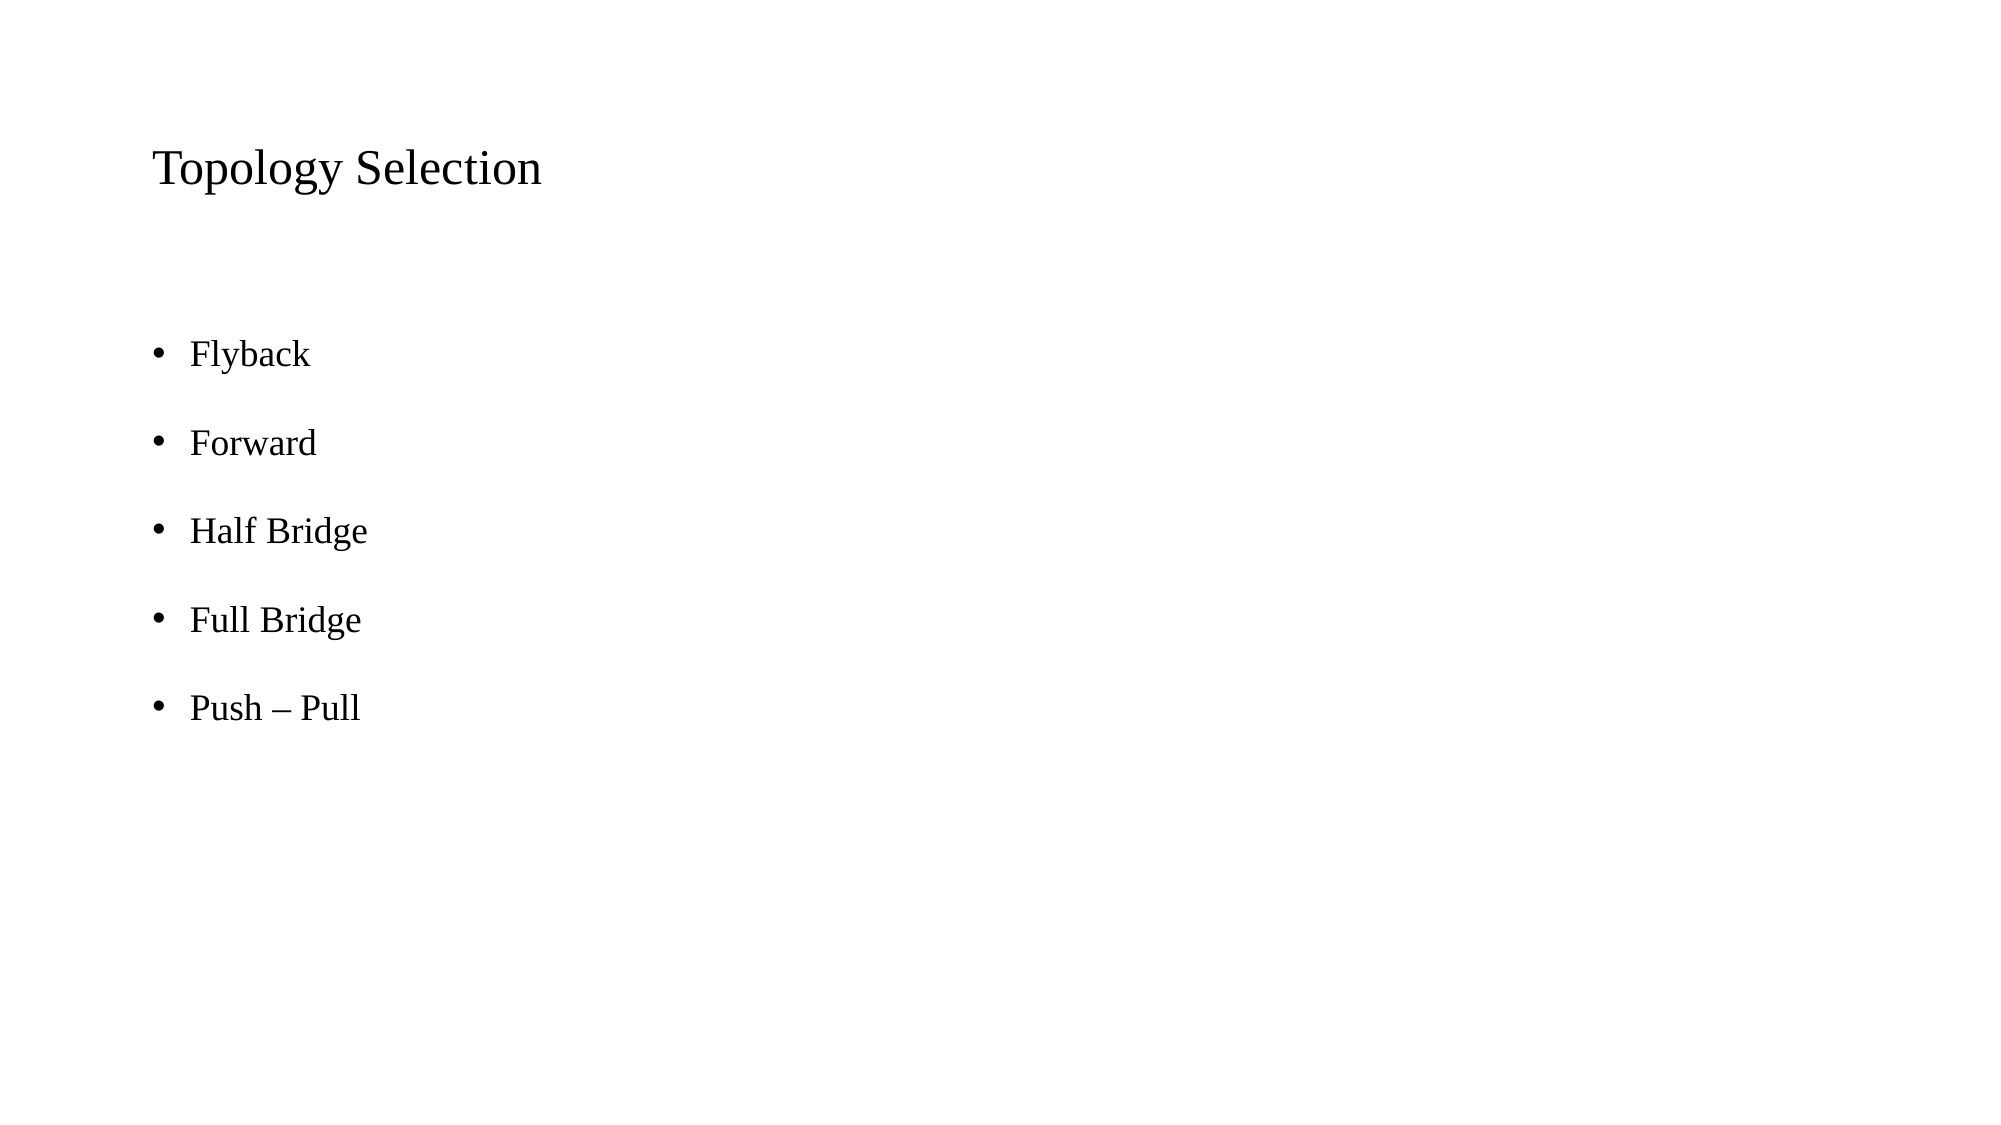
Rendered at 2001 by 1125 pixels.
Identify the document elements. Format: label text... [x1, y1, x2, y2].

list Flyback Forward Half Bridge Full Bridge Push – Pull [137, 299, 1863, 956]
title Topology Selection [137, 59, 1863, 278]
